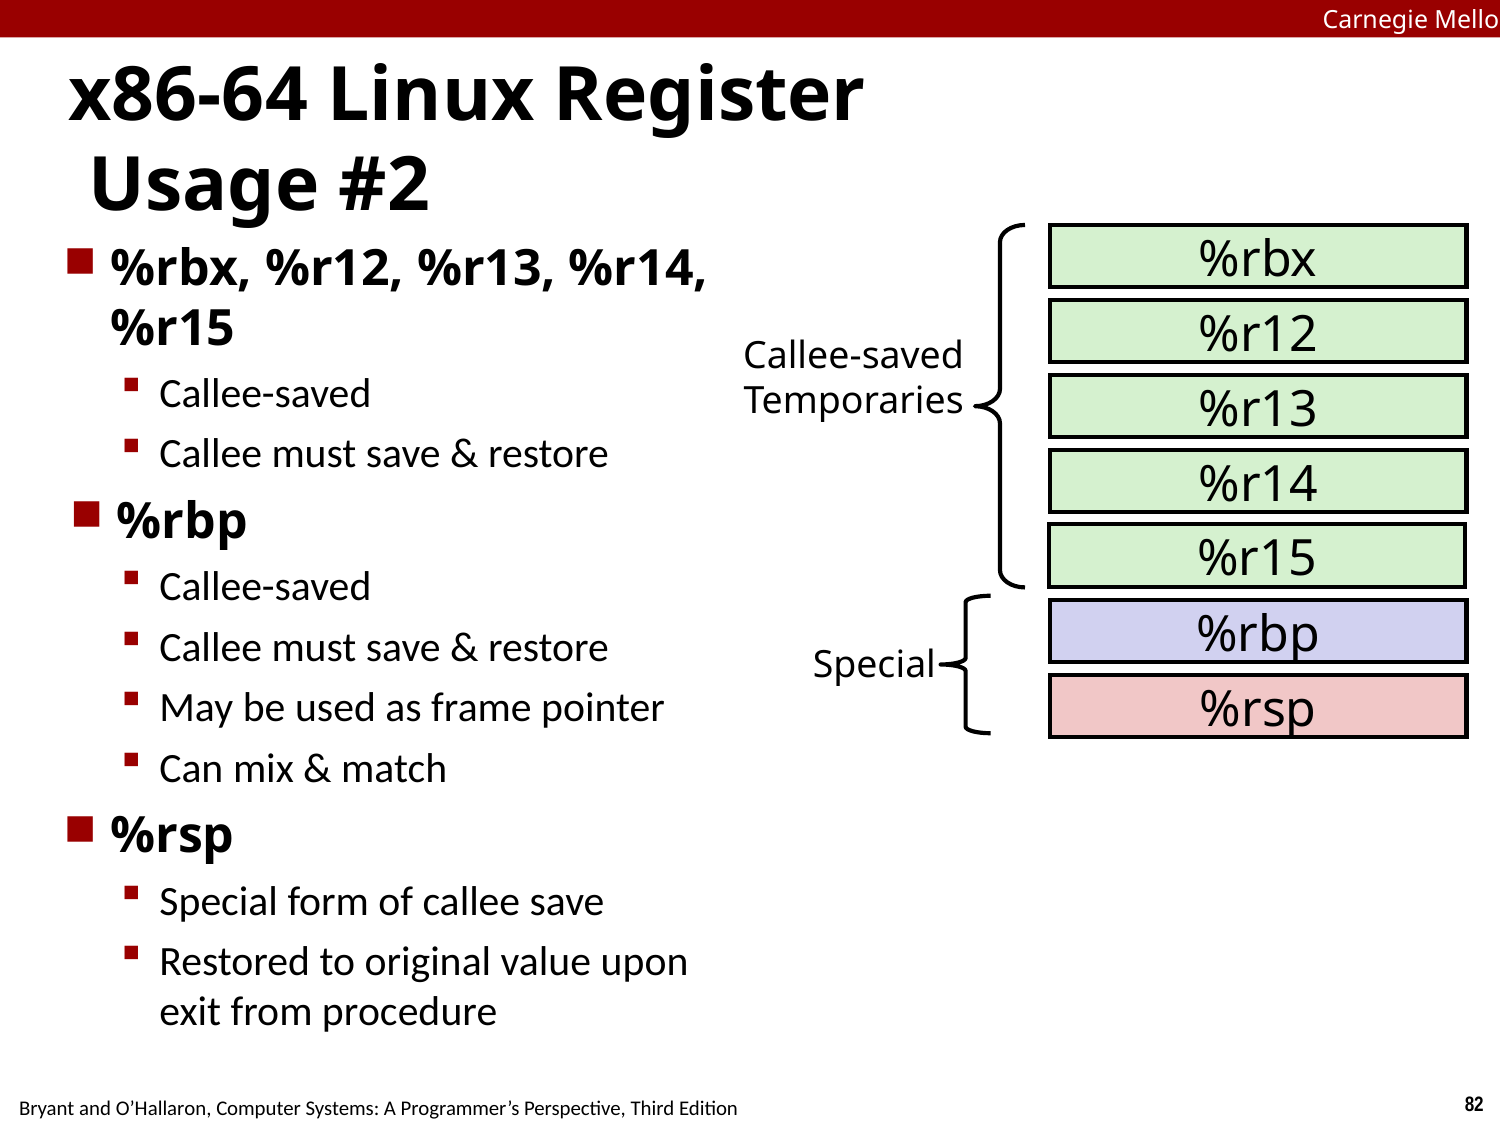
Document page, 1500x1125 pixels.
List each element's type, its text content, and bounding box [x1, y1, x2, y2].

text_box [0, 0, 1500, 38]
text_box %r13 [1049, 374, 1467, 438]
title x86-64 Linux Register Usage #2 [62, 41, 1051, 230]
list %rbx, %r12, %r13, %r14, %r15 Callee-saved Callee must save & restore %rbp Callee-saved Callee must save & restore May be used as frame pointer Can mix & match %rsp Special form of callee save Restored to original value upon exit from procedure [62, 228, 730, 951]
text_box Callee-saved Temporaries [736, 324, 971, 428]
text_box %rbp [1049, 599, 1467, 663]
text_box [943, 595, 991, 734]
text_box Carnegie Mellon [1322, 3, 1500, 33]
text_box %r12 [1049, 299, 1467, 363]
text_box %rbx [1049, 224, 1467, 288]
text_box %r14 [1049, 449, 1467, 513]
text_box [975, 224, 1026, 588]
text_box %rsp [1049, 674, 1467, 738]
text_box Special [806, 633, 943, 691]
text_box %r15 [1048, 524, 1466, 587]
